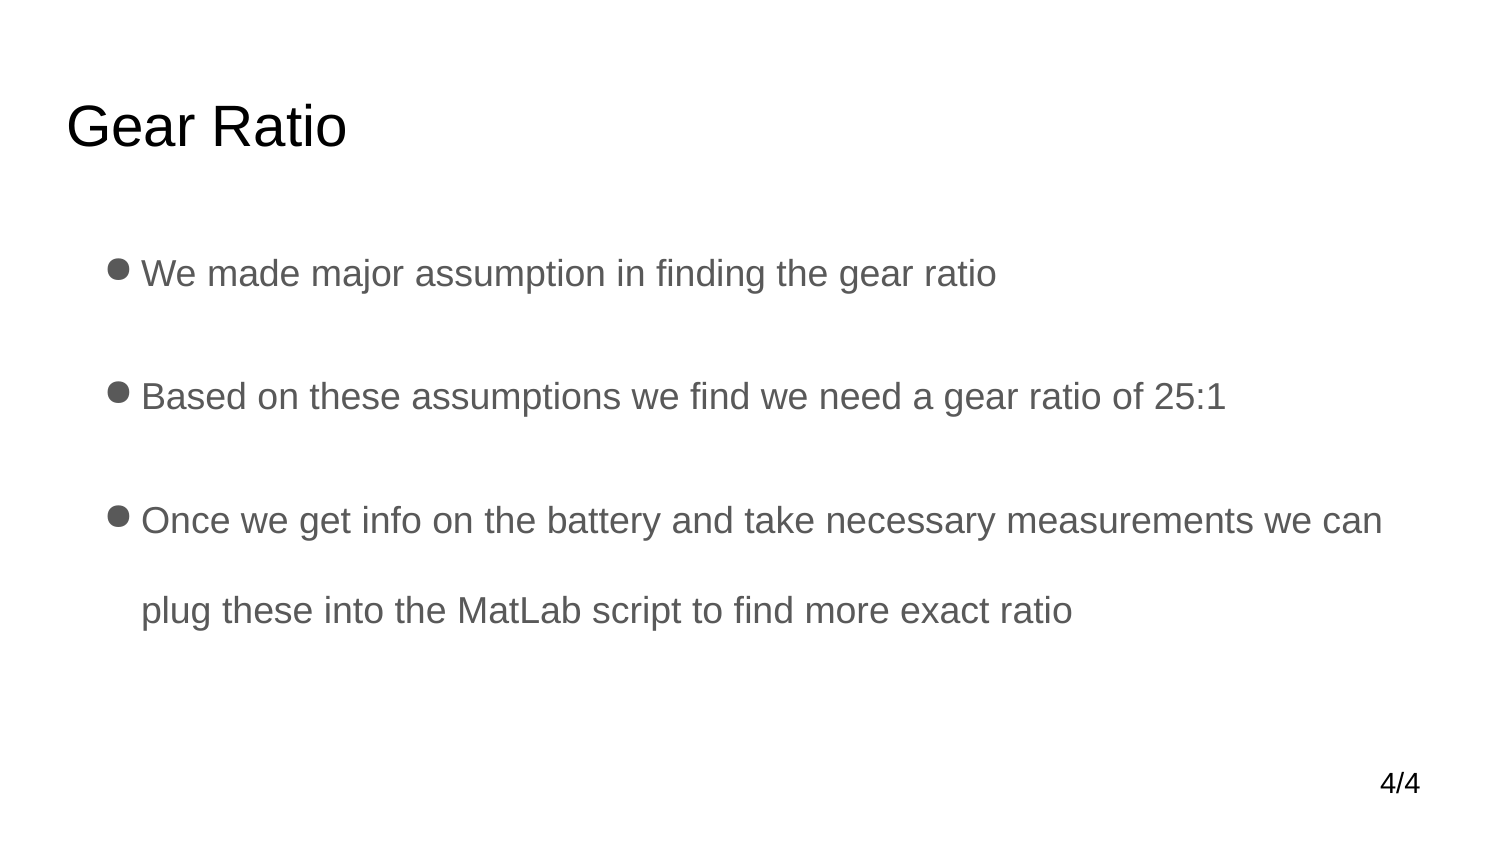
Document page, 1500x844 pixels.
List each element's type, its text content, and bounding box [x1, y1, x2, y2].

title Gear Ratio [51, 72, 1449, 167]
list We made major assumption in finding the gear ratio Based on these assumptions we find we need a gear ratio of 25:1 Once we get info on the battery and take necessary measurements we can plug these into the MatLab script to find more exact ratio [51, 189, 1449, 750]
text_box 4/4 [1365, 749, 1461, 816]
